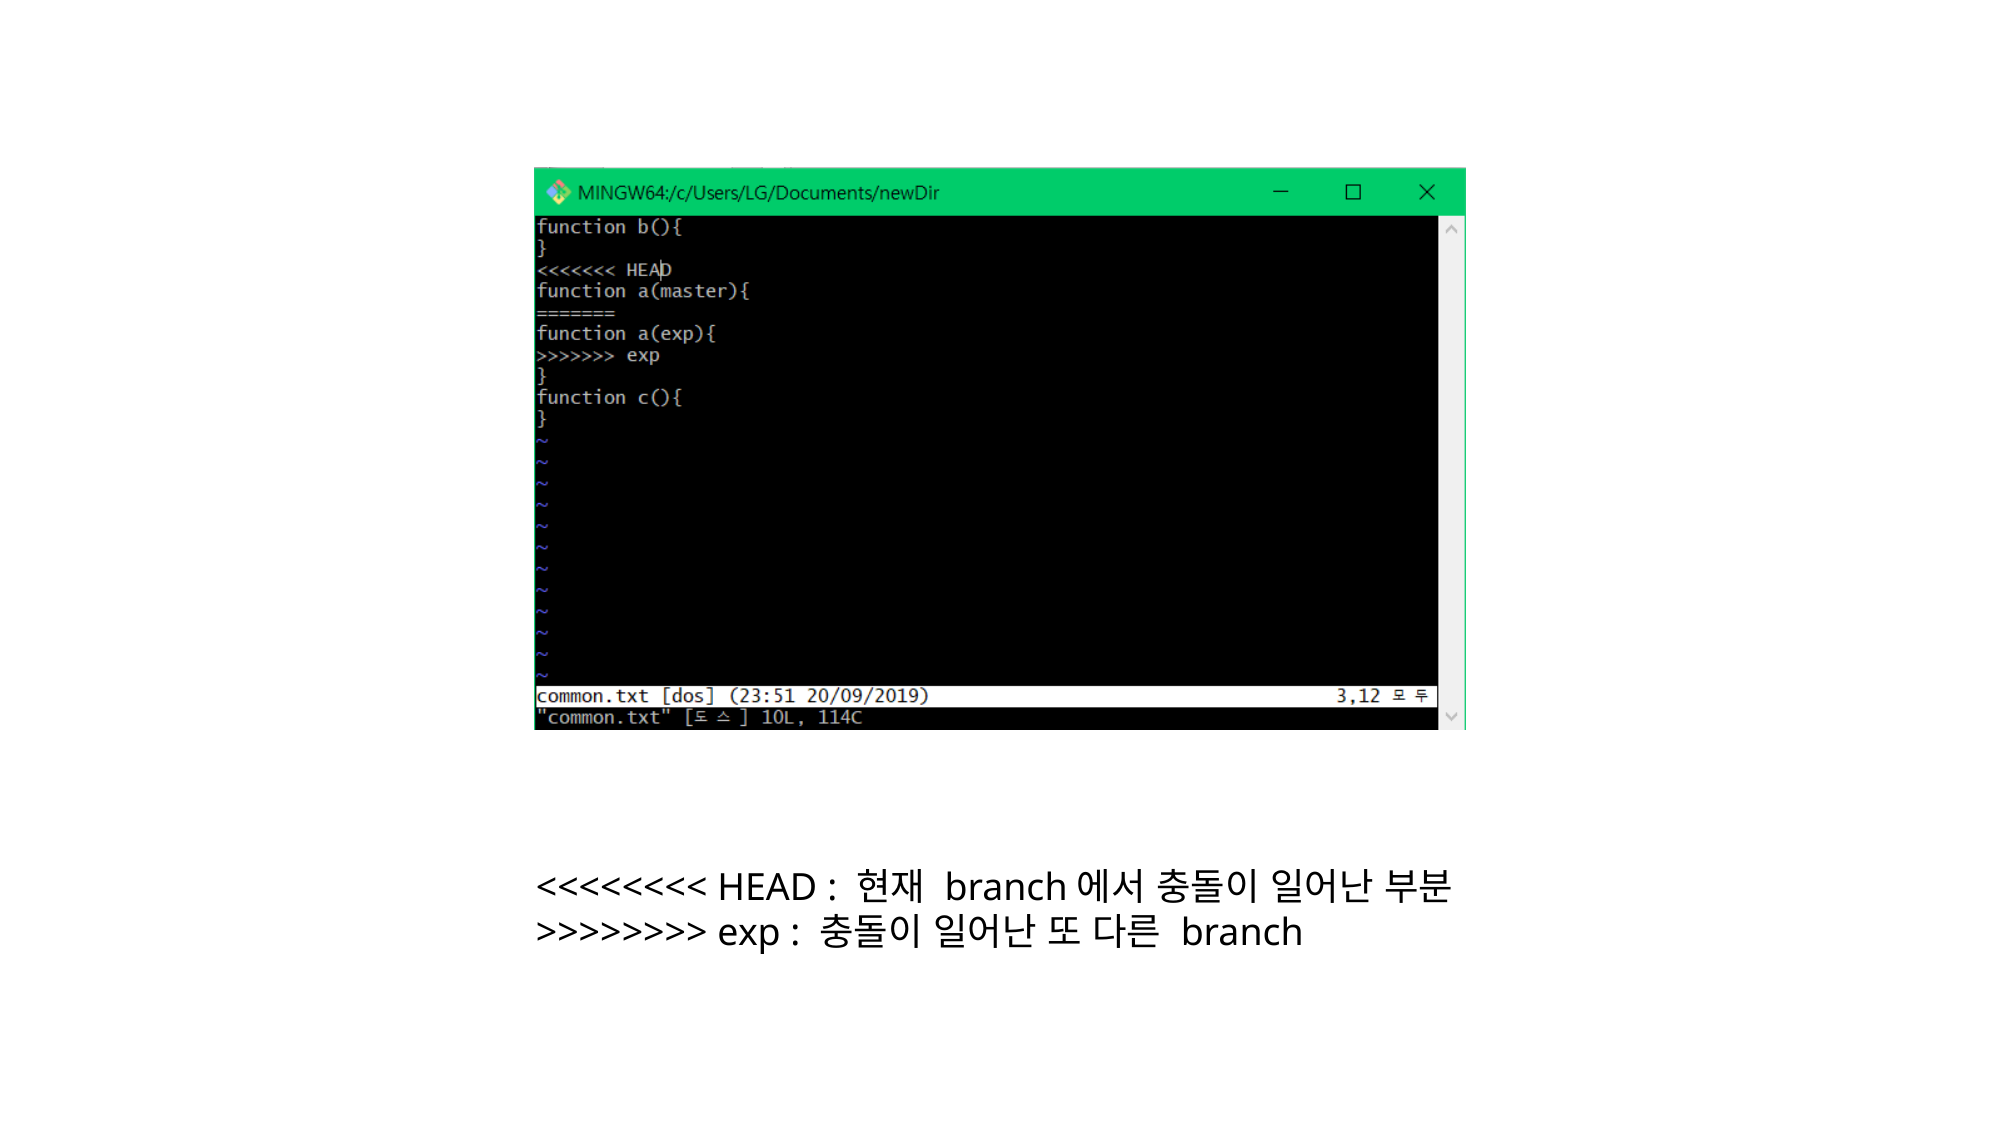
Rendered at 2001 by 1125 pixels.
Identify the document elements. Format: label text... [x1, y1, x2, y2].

picture [534, 167, 1466, 730]
text_box <<<<<<<< HEAD : 현재 branch에서 충돌이 일어난 부분 >>>>>>>> exp : 충돌이 일어난 또 다른 branch [521, 855, 1479, 961]
